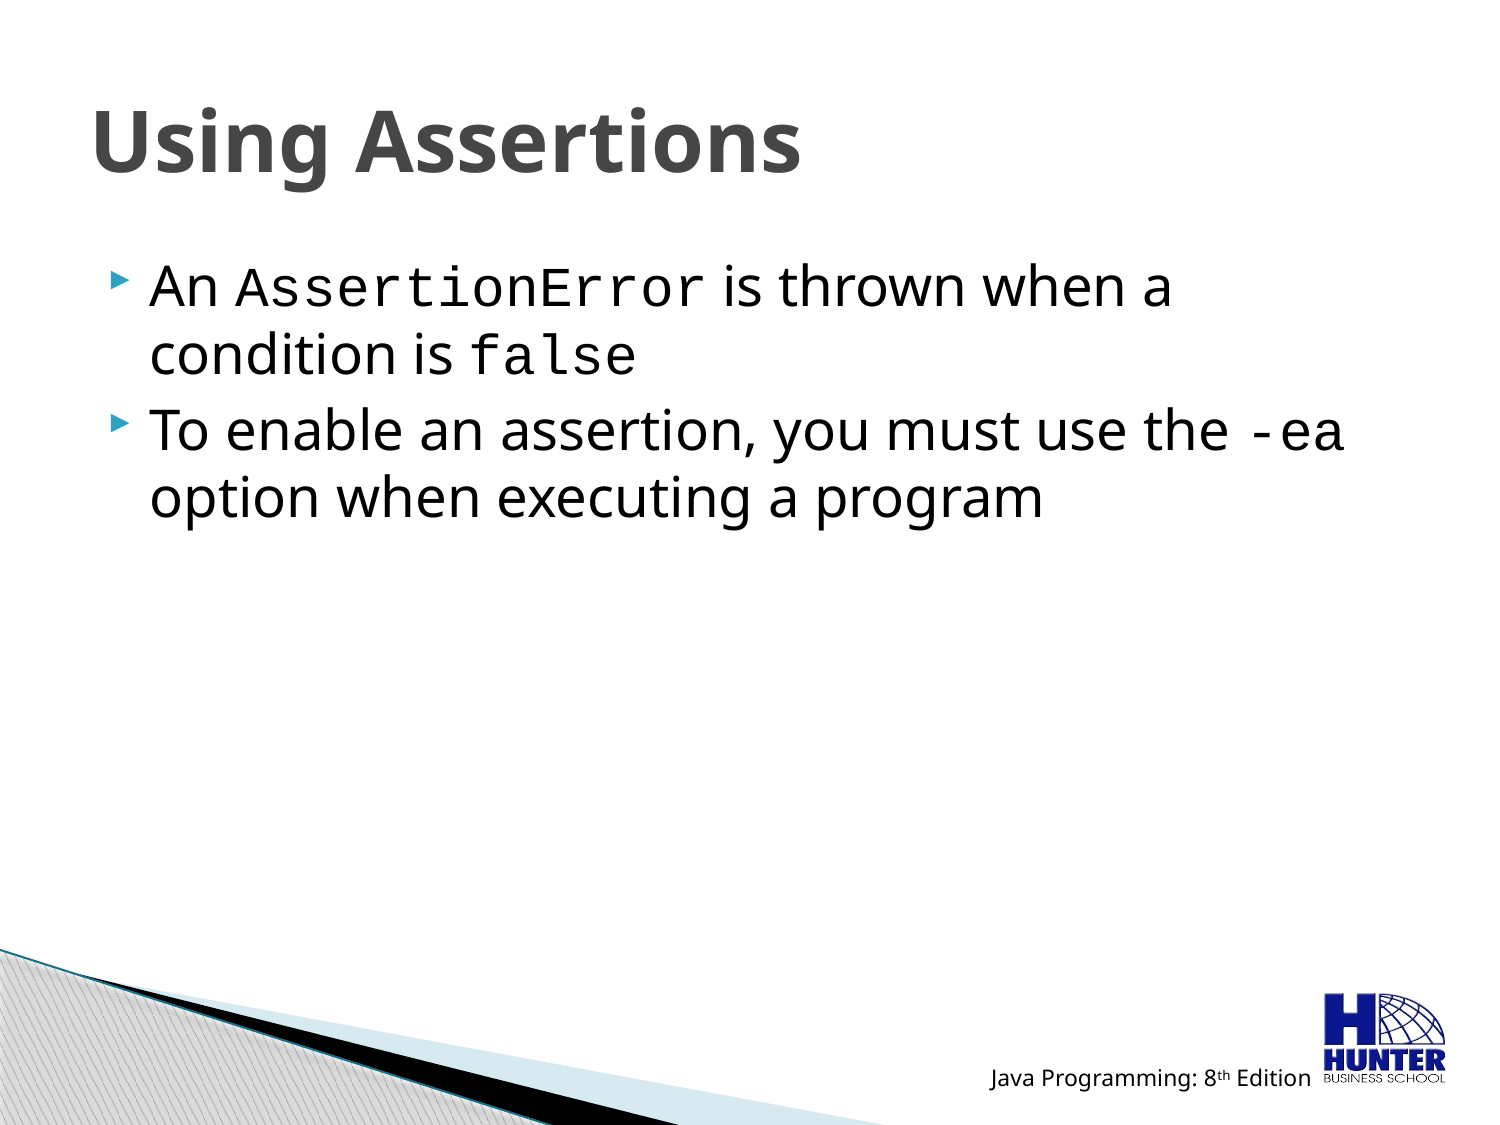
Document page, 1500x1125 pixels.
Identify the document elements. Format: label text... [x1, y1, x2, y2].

picture [1324, 993, 1446, 1084]
title Using Assertions [75, 45, 1425, 233]
list An AssertionError is thrown when a condition is false To enable an assertion, you must use the -ea option when executing a program [75, 243, 1425, 986]
